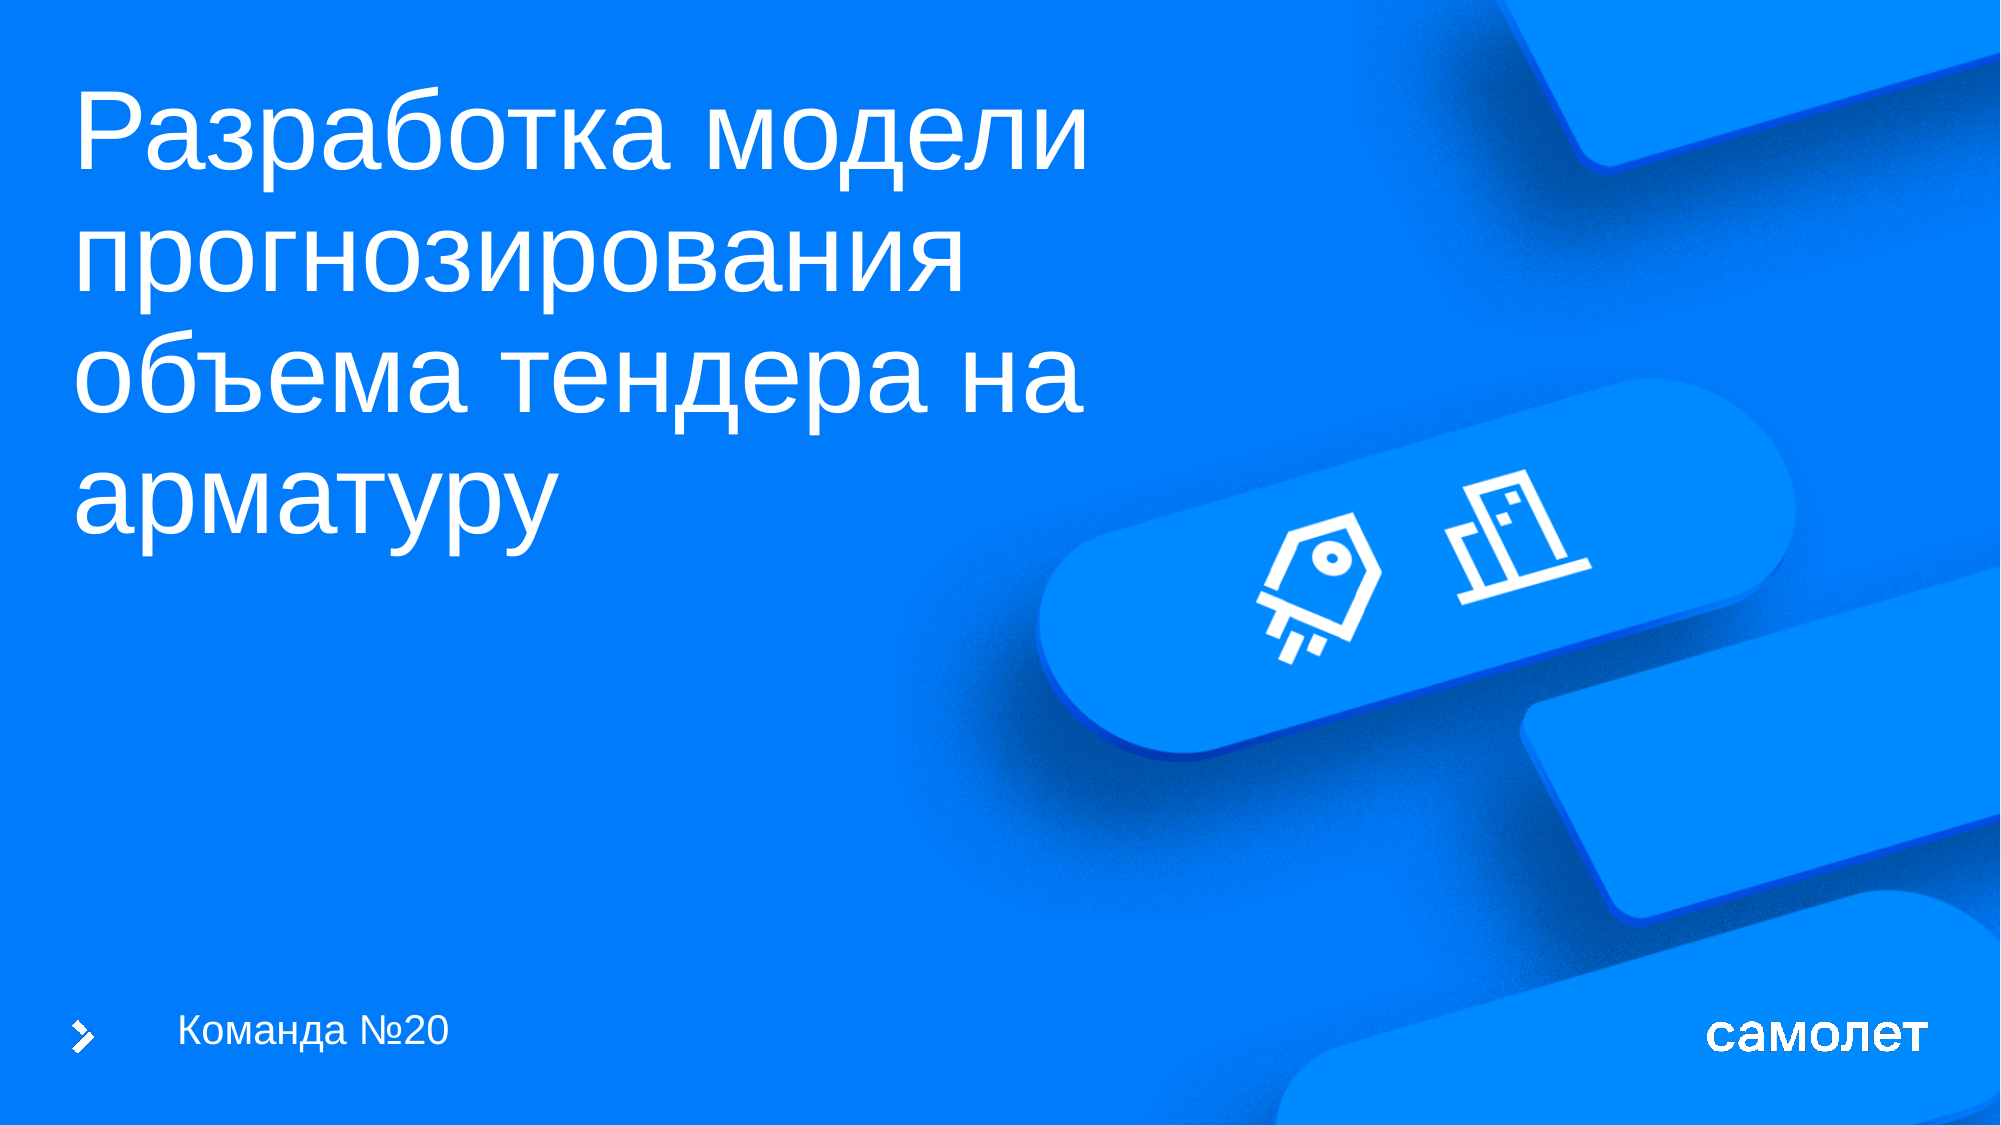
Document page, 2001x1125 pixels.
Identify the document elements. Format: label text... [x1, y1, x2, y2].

text_box Команда №20 [31, 1008, 596, 1066]
title Разработка модели прогнозирования объема тендера на арматуру [72, 72, 1099, 794]
picture [0, 0, 2001, 1125]
